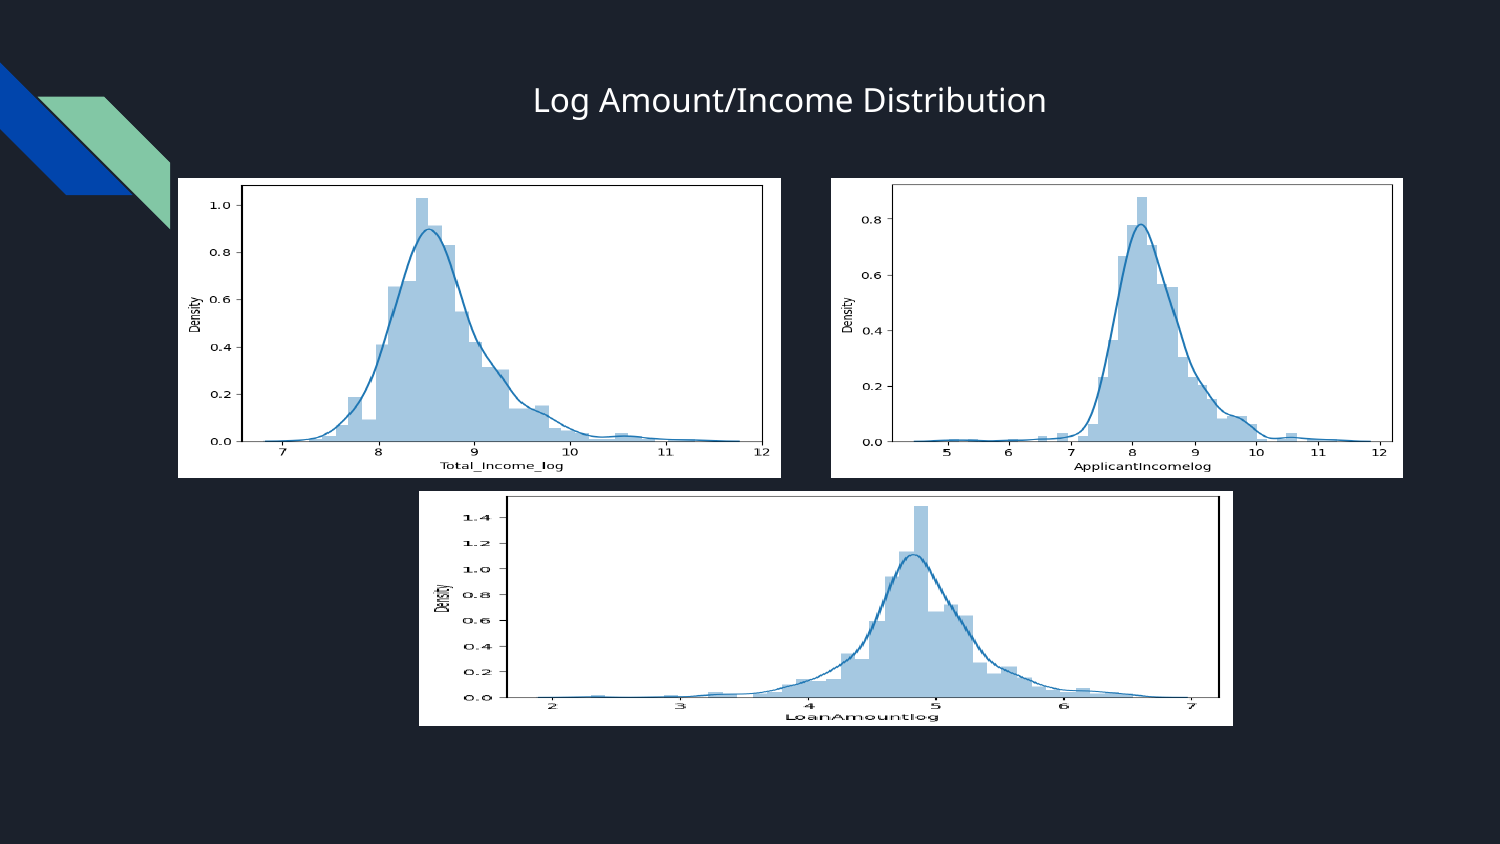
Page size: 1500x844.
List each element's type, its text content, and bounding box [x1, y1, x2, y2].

picture [831, 178, 1404, 478]
picture [418, 491, 1233, 726]
picture [178, 178, 782, 478]
title Log Amount/Income Distribution [212, 64, 1368, 215]
